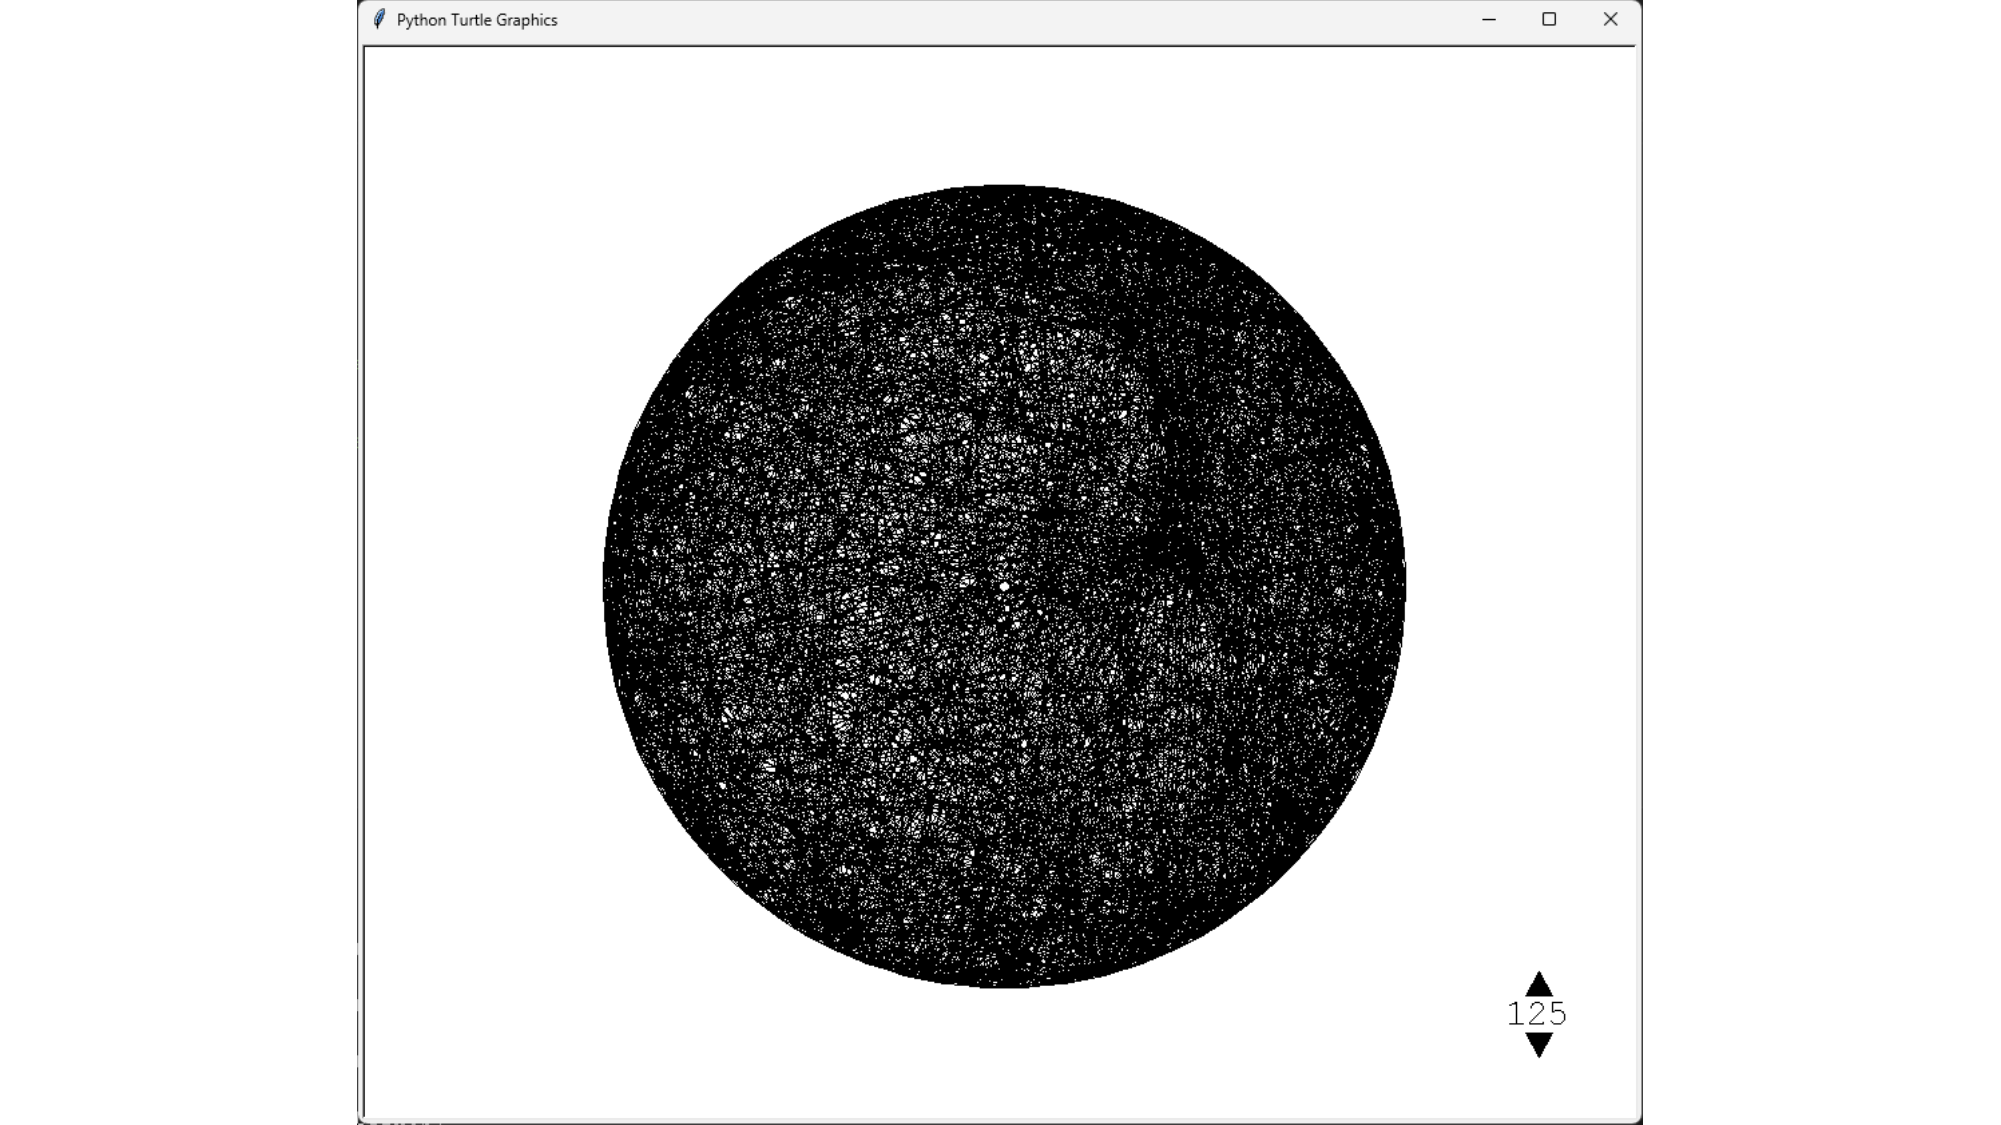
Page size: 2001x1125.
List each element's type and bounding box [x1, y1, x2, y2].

picture [357, 0, 1643, 1125]
